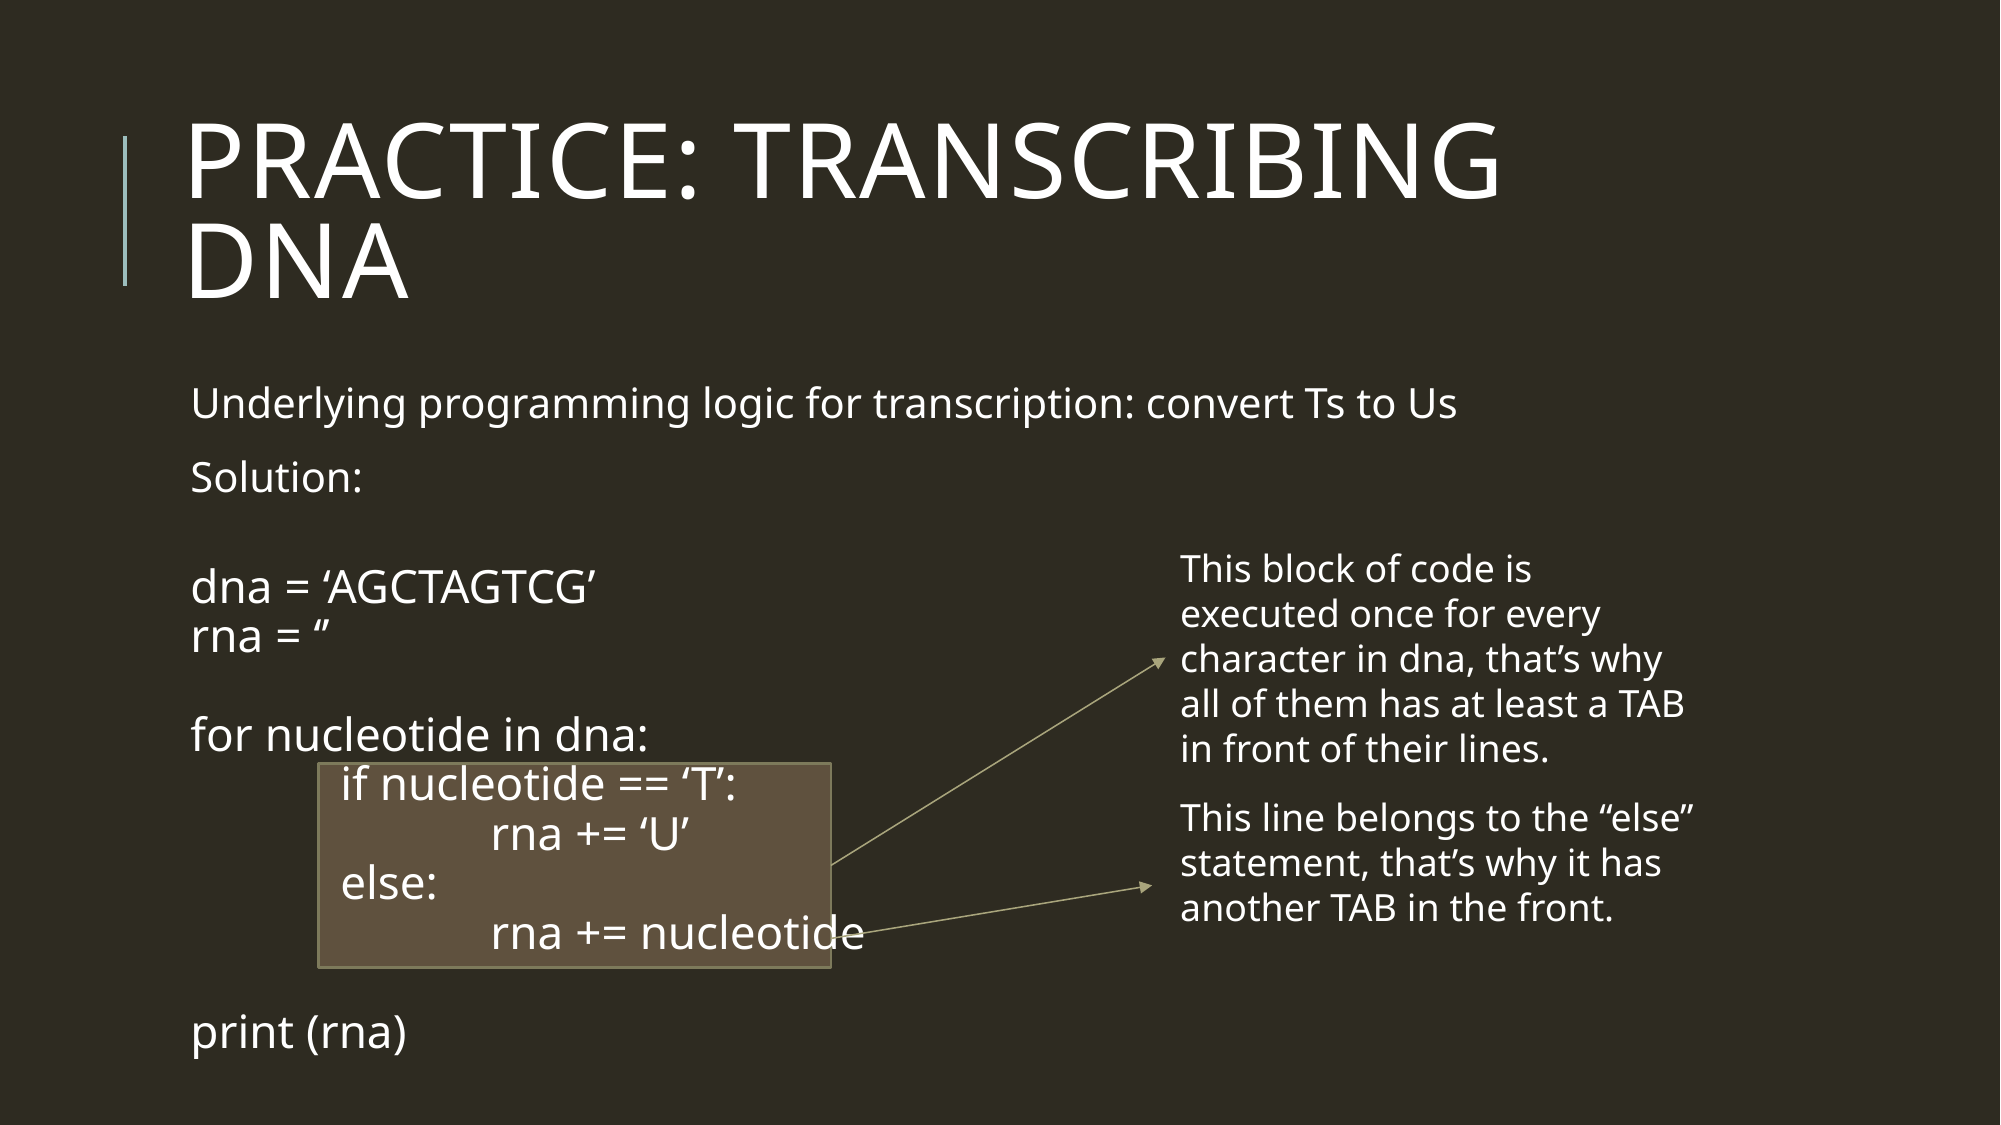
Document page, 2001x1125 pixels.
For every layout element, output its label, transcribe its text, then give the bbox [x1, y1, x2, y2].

title Practice: Transcribing DNA [168, 96, 1763, 342]
text_box This block of code is executed once for every character in dna, that’s why all of them has at least a TAB in front of their lines. [1165, 537, 1710, 778]
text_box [830, 885, 1153, 939]
list Underlying programming logic for transcription: convert Ts to Us Solution: [168, 375, 1863, 538]
text_box dna = ‘AGCTAGTCG’ rna = ‘’ for nucleotide in dna: if nucleotide == ‘T’: rna += ‘U’ else: rna += nucleotide print (rna) [167, 556, 1085, 1068]
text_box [830, 635, 1166, 866]
text_box This line belongs to the “else” statement, that’s why it has another TAB in the front. [1165, 786, 1710, 937]
